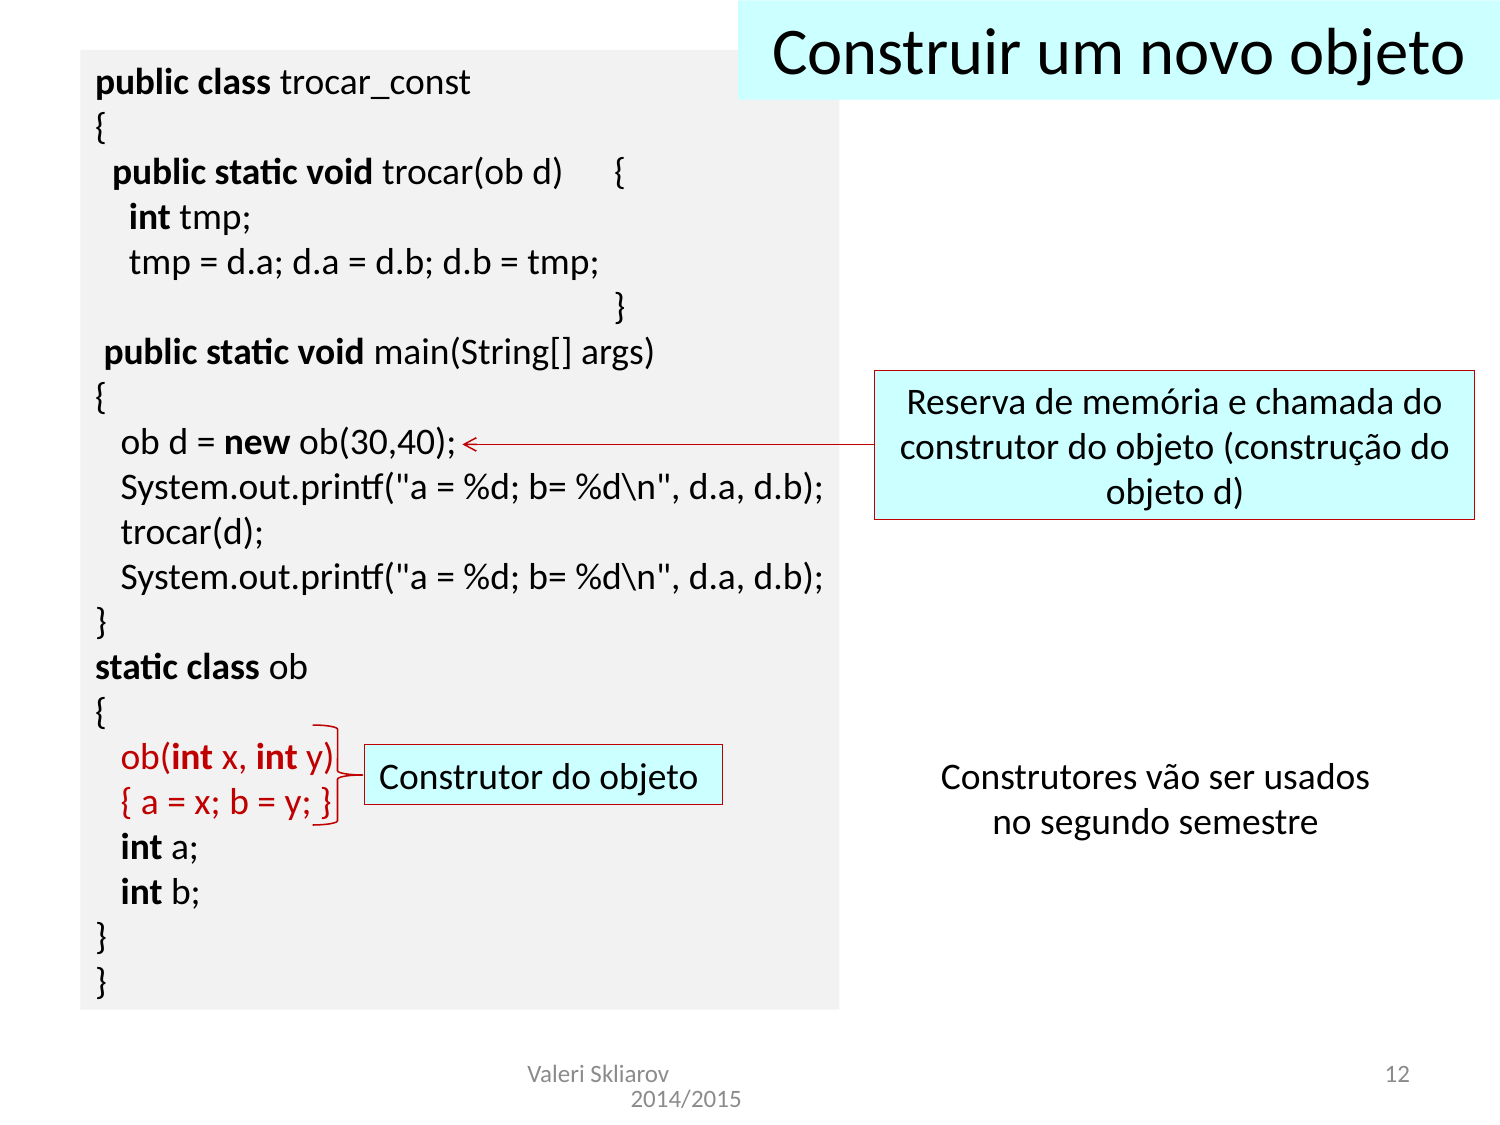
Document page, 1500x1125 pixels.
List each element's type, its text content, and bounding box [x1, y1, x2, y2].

text_box [312, 724, 364, 826]
text_box public class trocar_const { public static void trocar(ob d) { int tmp; tmp = d.a; d.a = d.b; d.b = tmp; } public static void main(String[] args) { ob d = new ob(30,40); System.out.printf("a = %d; b= %d\n", d.a, d.b); trocar(d); System.out.printf("a = %d; b= %d\n", d.a, d.b); } static class ob { ob(int x, int y) { a = x; b = y; } int a; int b; } } [80, 49, 840, 1010]
text_box Construir um novo objeto [738, 0, 1500, 100]
text_box Reserva de memória e chamada do construtor do objeto (construção do objeto d) [874, 370, 1475, 520]
slide_number 12 [1074, 1042, 1425, 1103]
text_box Construtor do objeto [364, 744, 723, 805]
text_box Construtores vão ser usados no segundo semestre [912, 744, 1400, 850]
footer Valeri Skliarov 2014/2015 [512, 1042, 988, 1103]
